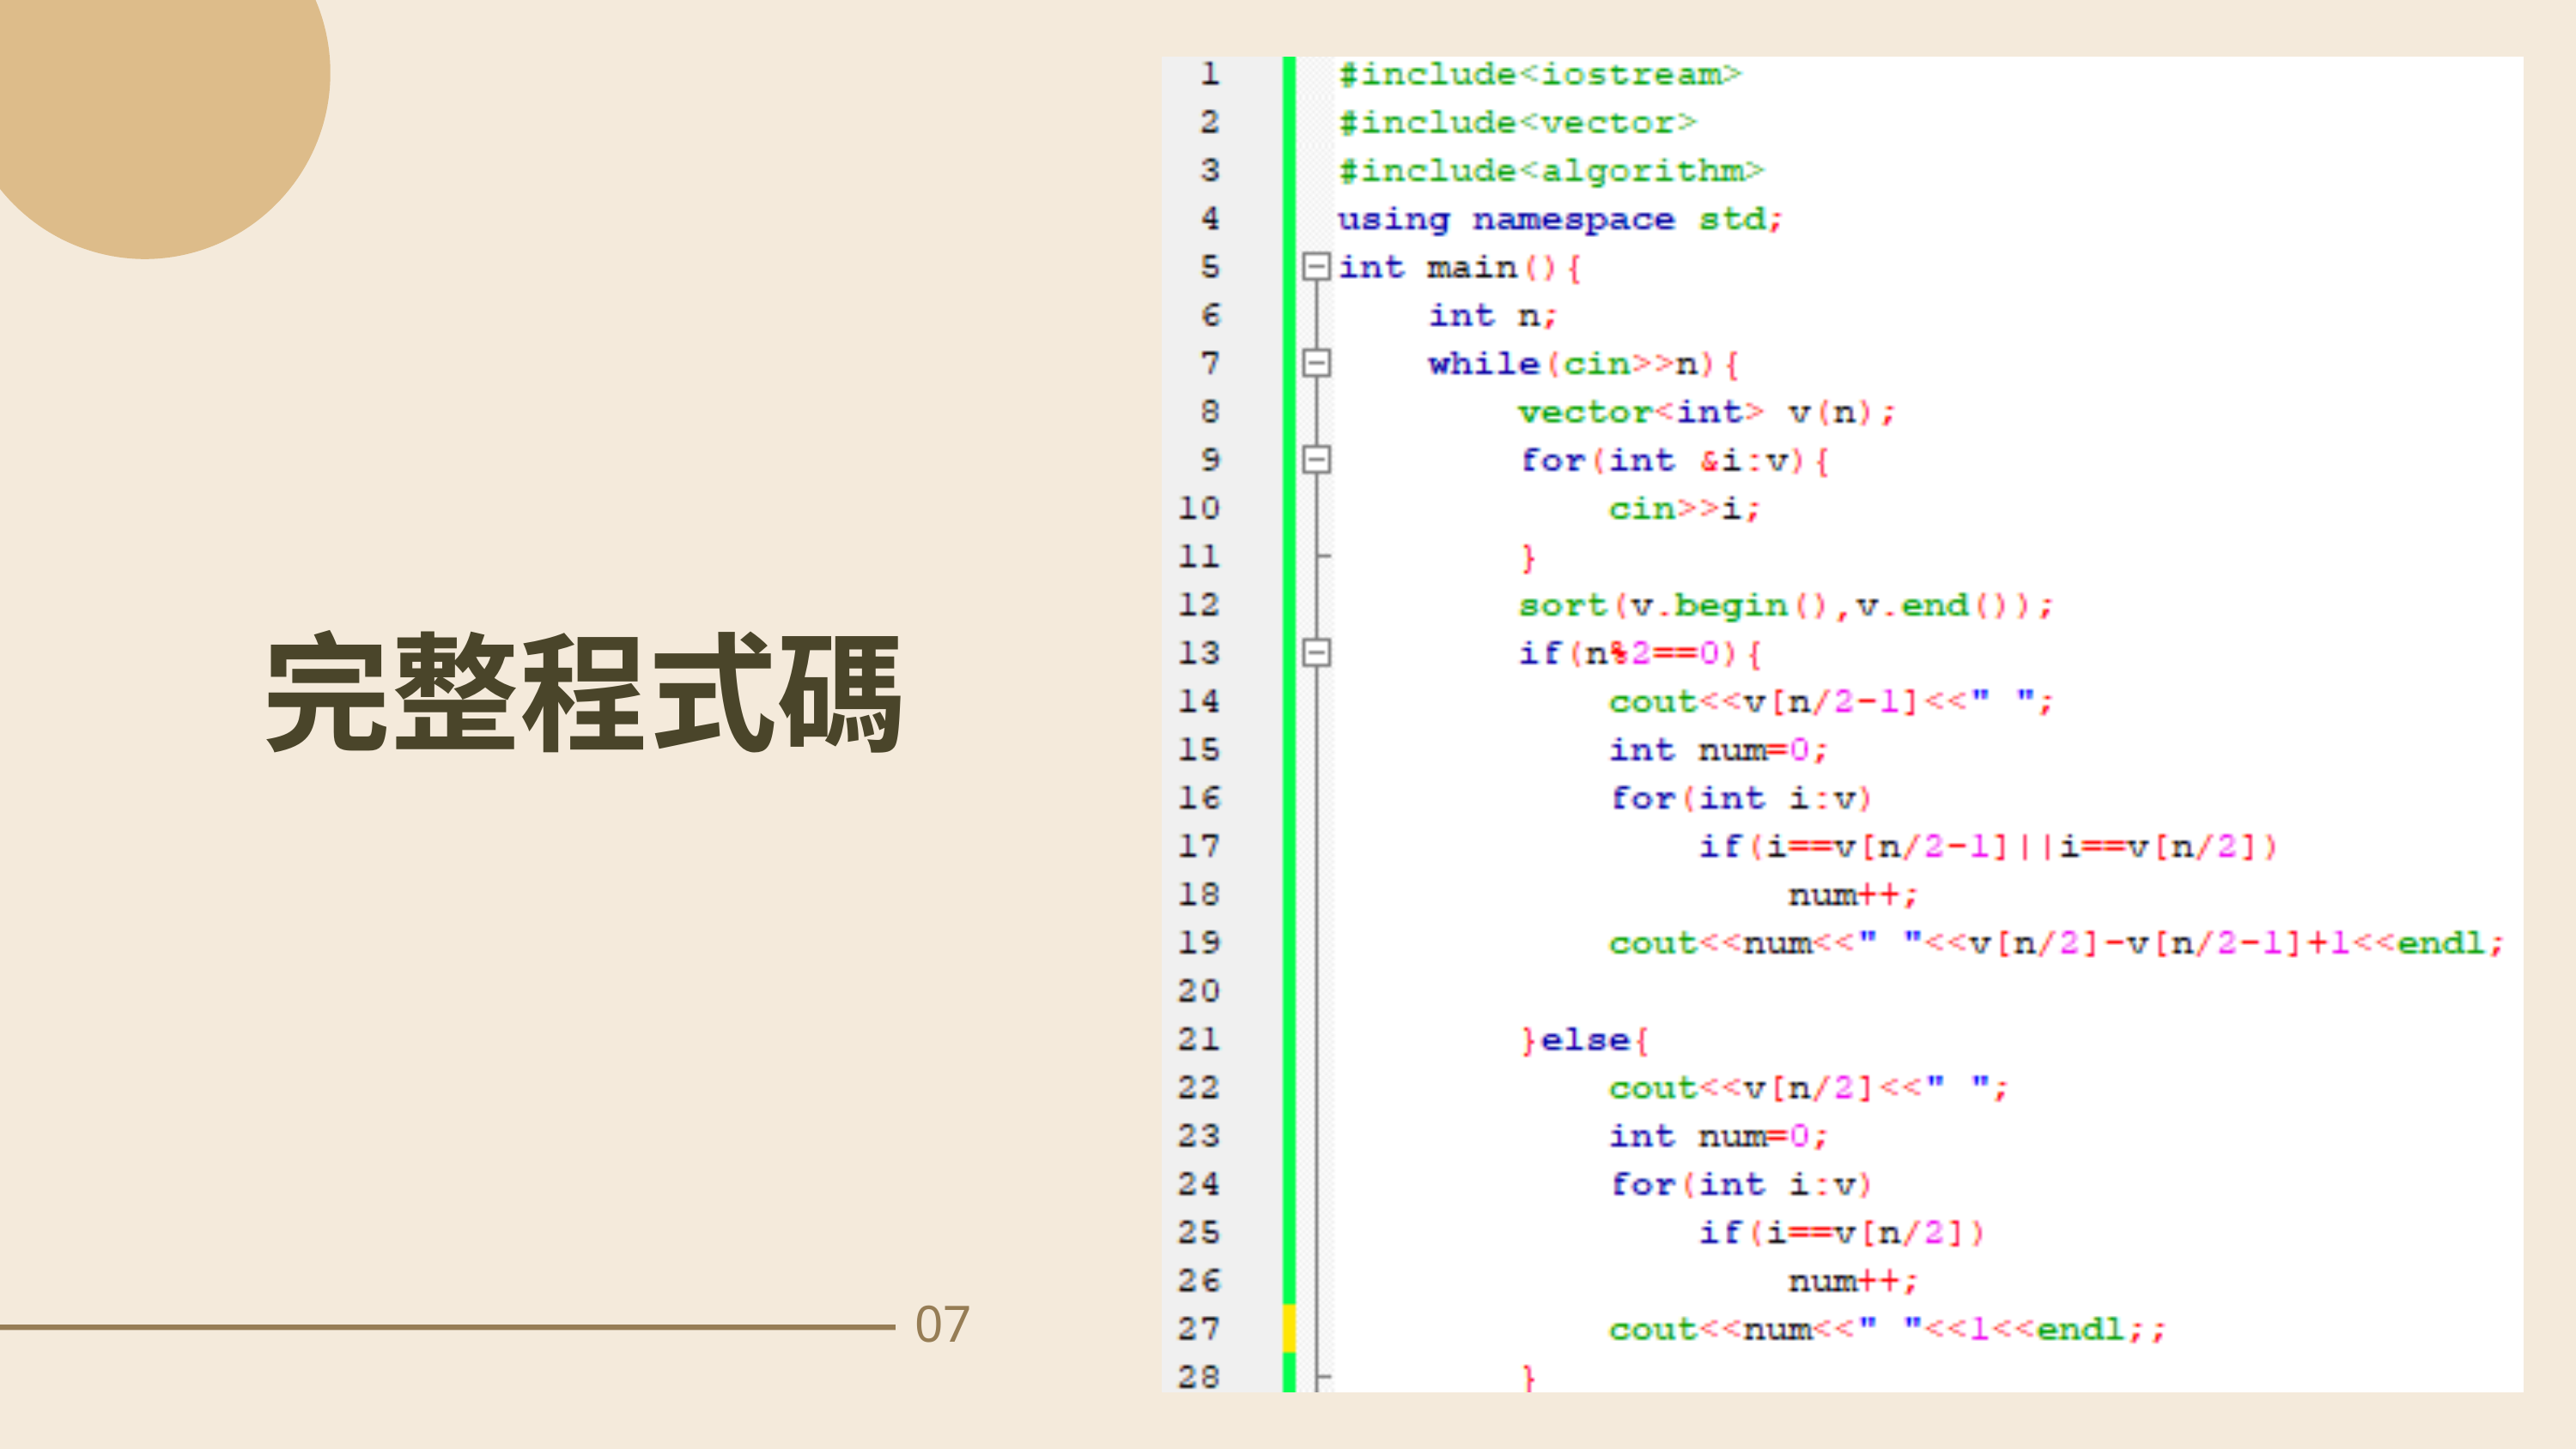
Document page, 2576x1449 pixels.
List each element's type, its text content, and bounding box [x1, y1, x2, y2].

text_box 完整程式碼 [0, 612, 1157, 767]
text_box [0, 0, 331, 260]
picture [1161, 56, 2524, 1392]
text_box 07 [823, 1301, 1063, 1353]
